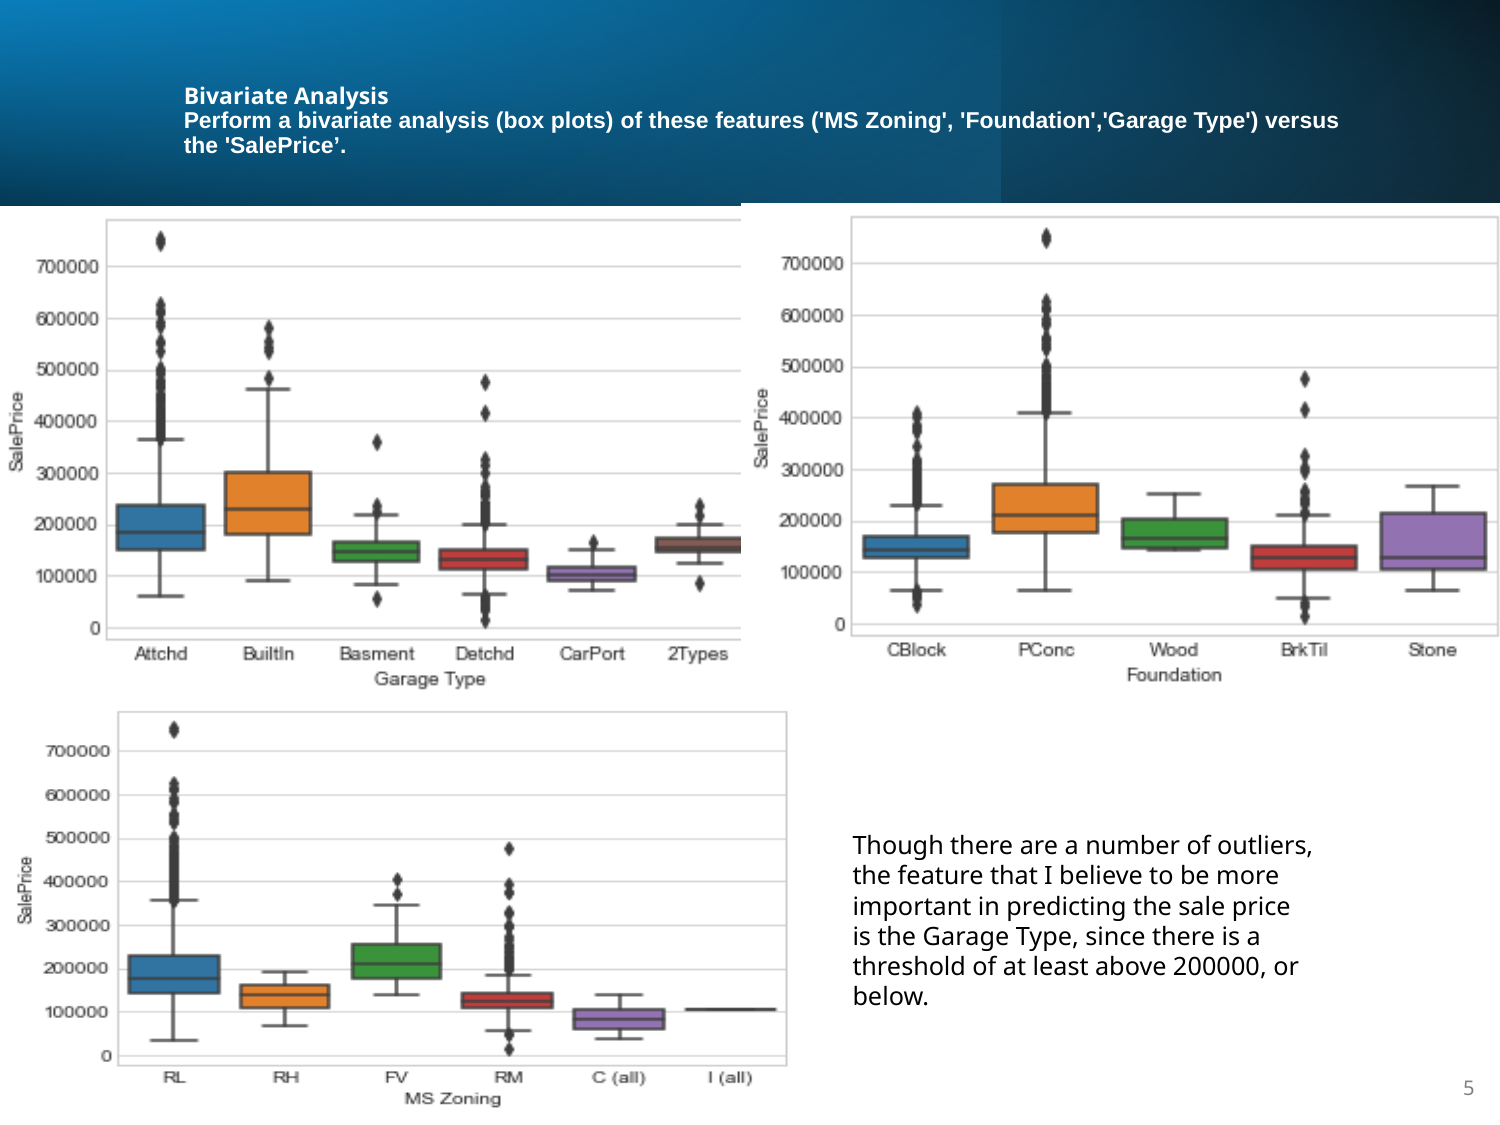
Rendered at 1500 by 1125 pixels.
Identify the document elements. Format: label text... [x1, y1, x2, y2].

text_box [807, 711, 1500, 1125]
list Though there are a number of outliers, the feature that I believe to be more important in predicting the sale price is the Garage Type, since there is a threshold of at least above 200000, or below. [837, 786, 1330, 1024]
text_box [0, 0, 1500, 205]
picture [0, 203, 1500, 1120]
slide_number 5 [1440, 1058, 1496, 1119]
